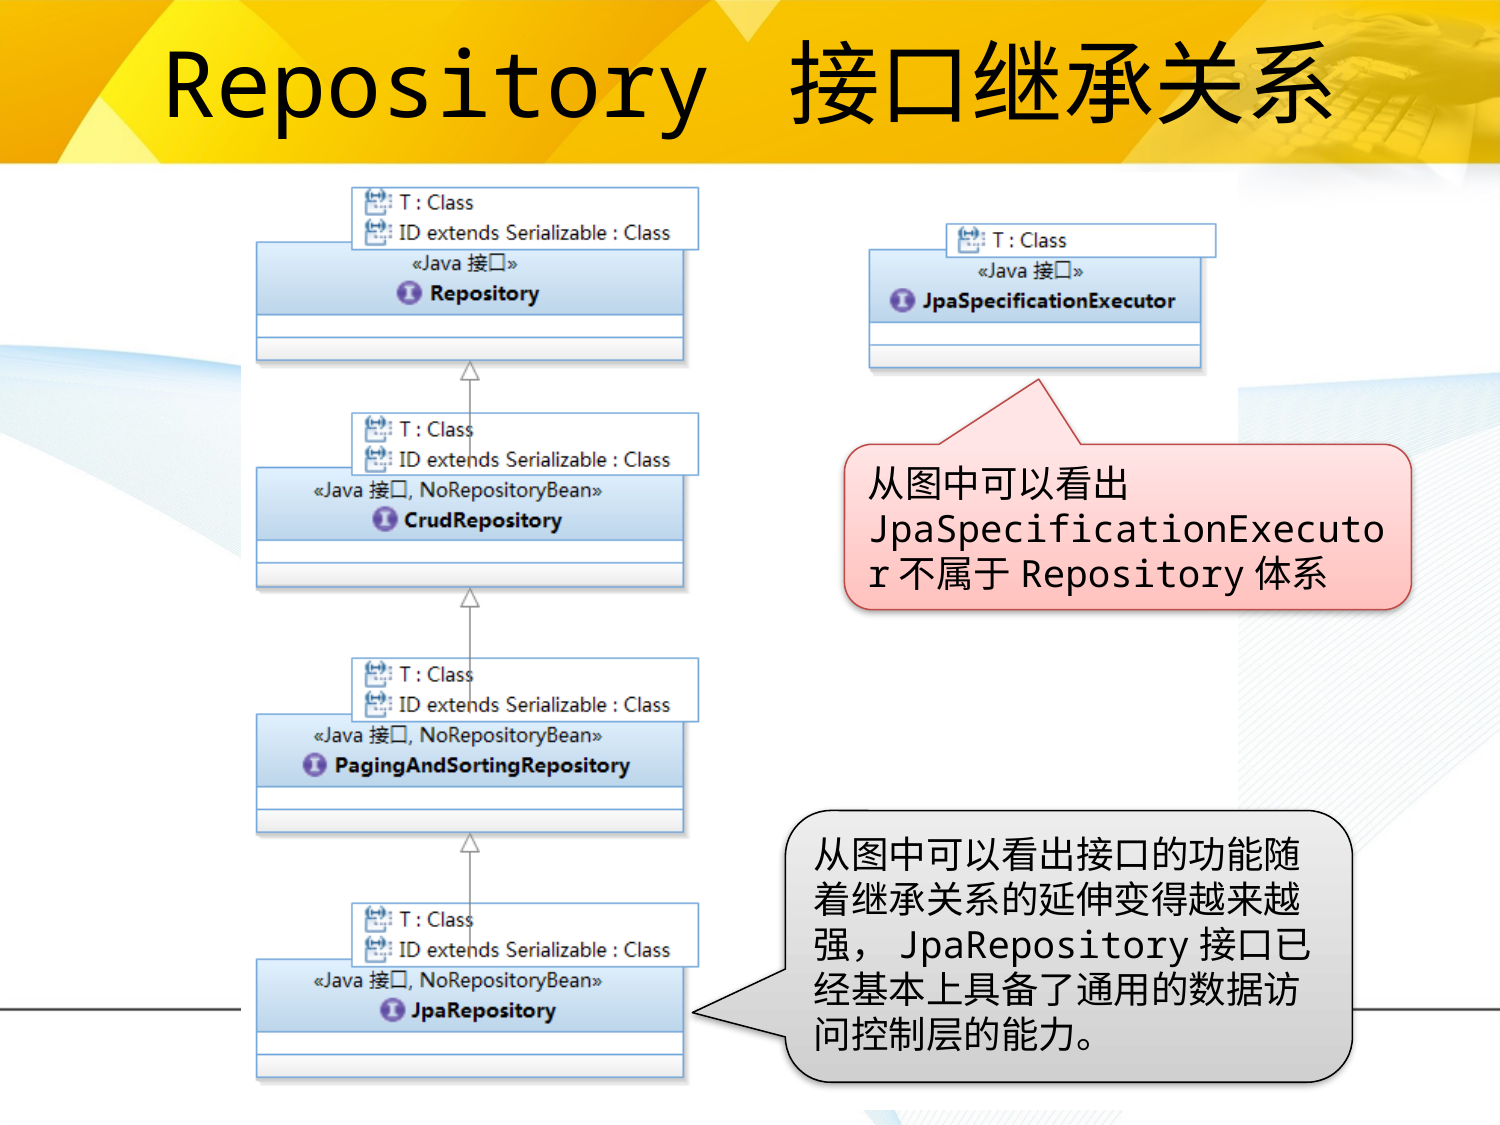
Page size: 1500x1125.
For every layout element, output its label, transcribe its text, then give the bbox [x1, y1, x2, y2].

text_box 从图中可以看出JpaSpecificationExecutor不属于Repository体系 [1243, 443, 1413, 611]
picture [0, 0, 1500, 1125]
text_box 从图中可以看出接口的功能随着继承关系的延伸变得越来越强，JpaRepository接口已经基本上具备了通用的数据访问控制层的能力。 [1243, 809, 1354, 1084]
title Repository 接口继承关系 [75, 0, 1425, 161]
